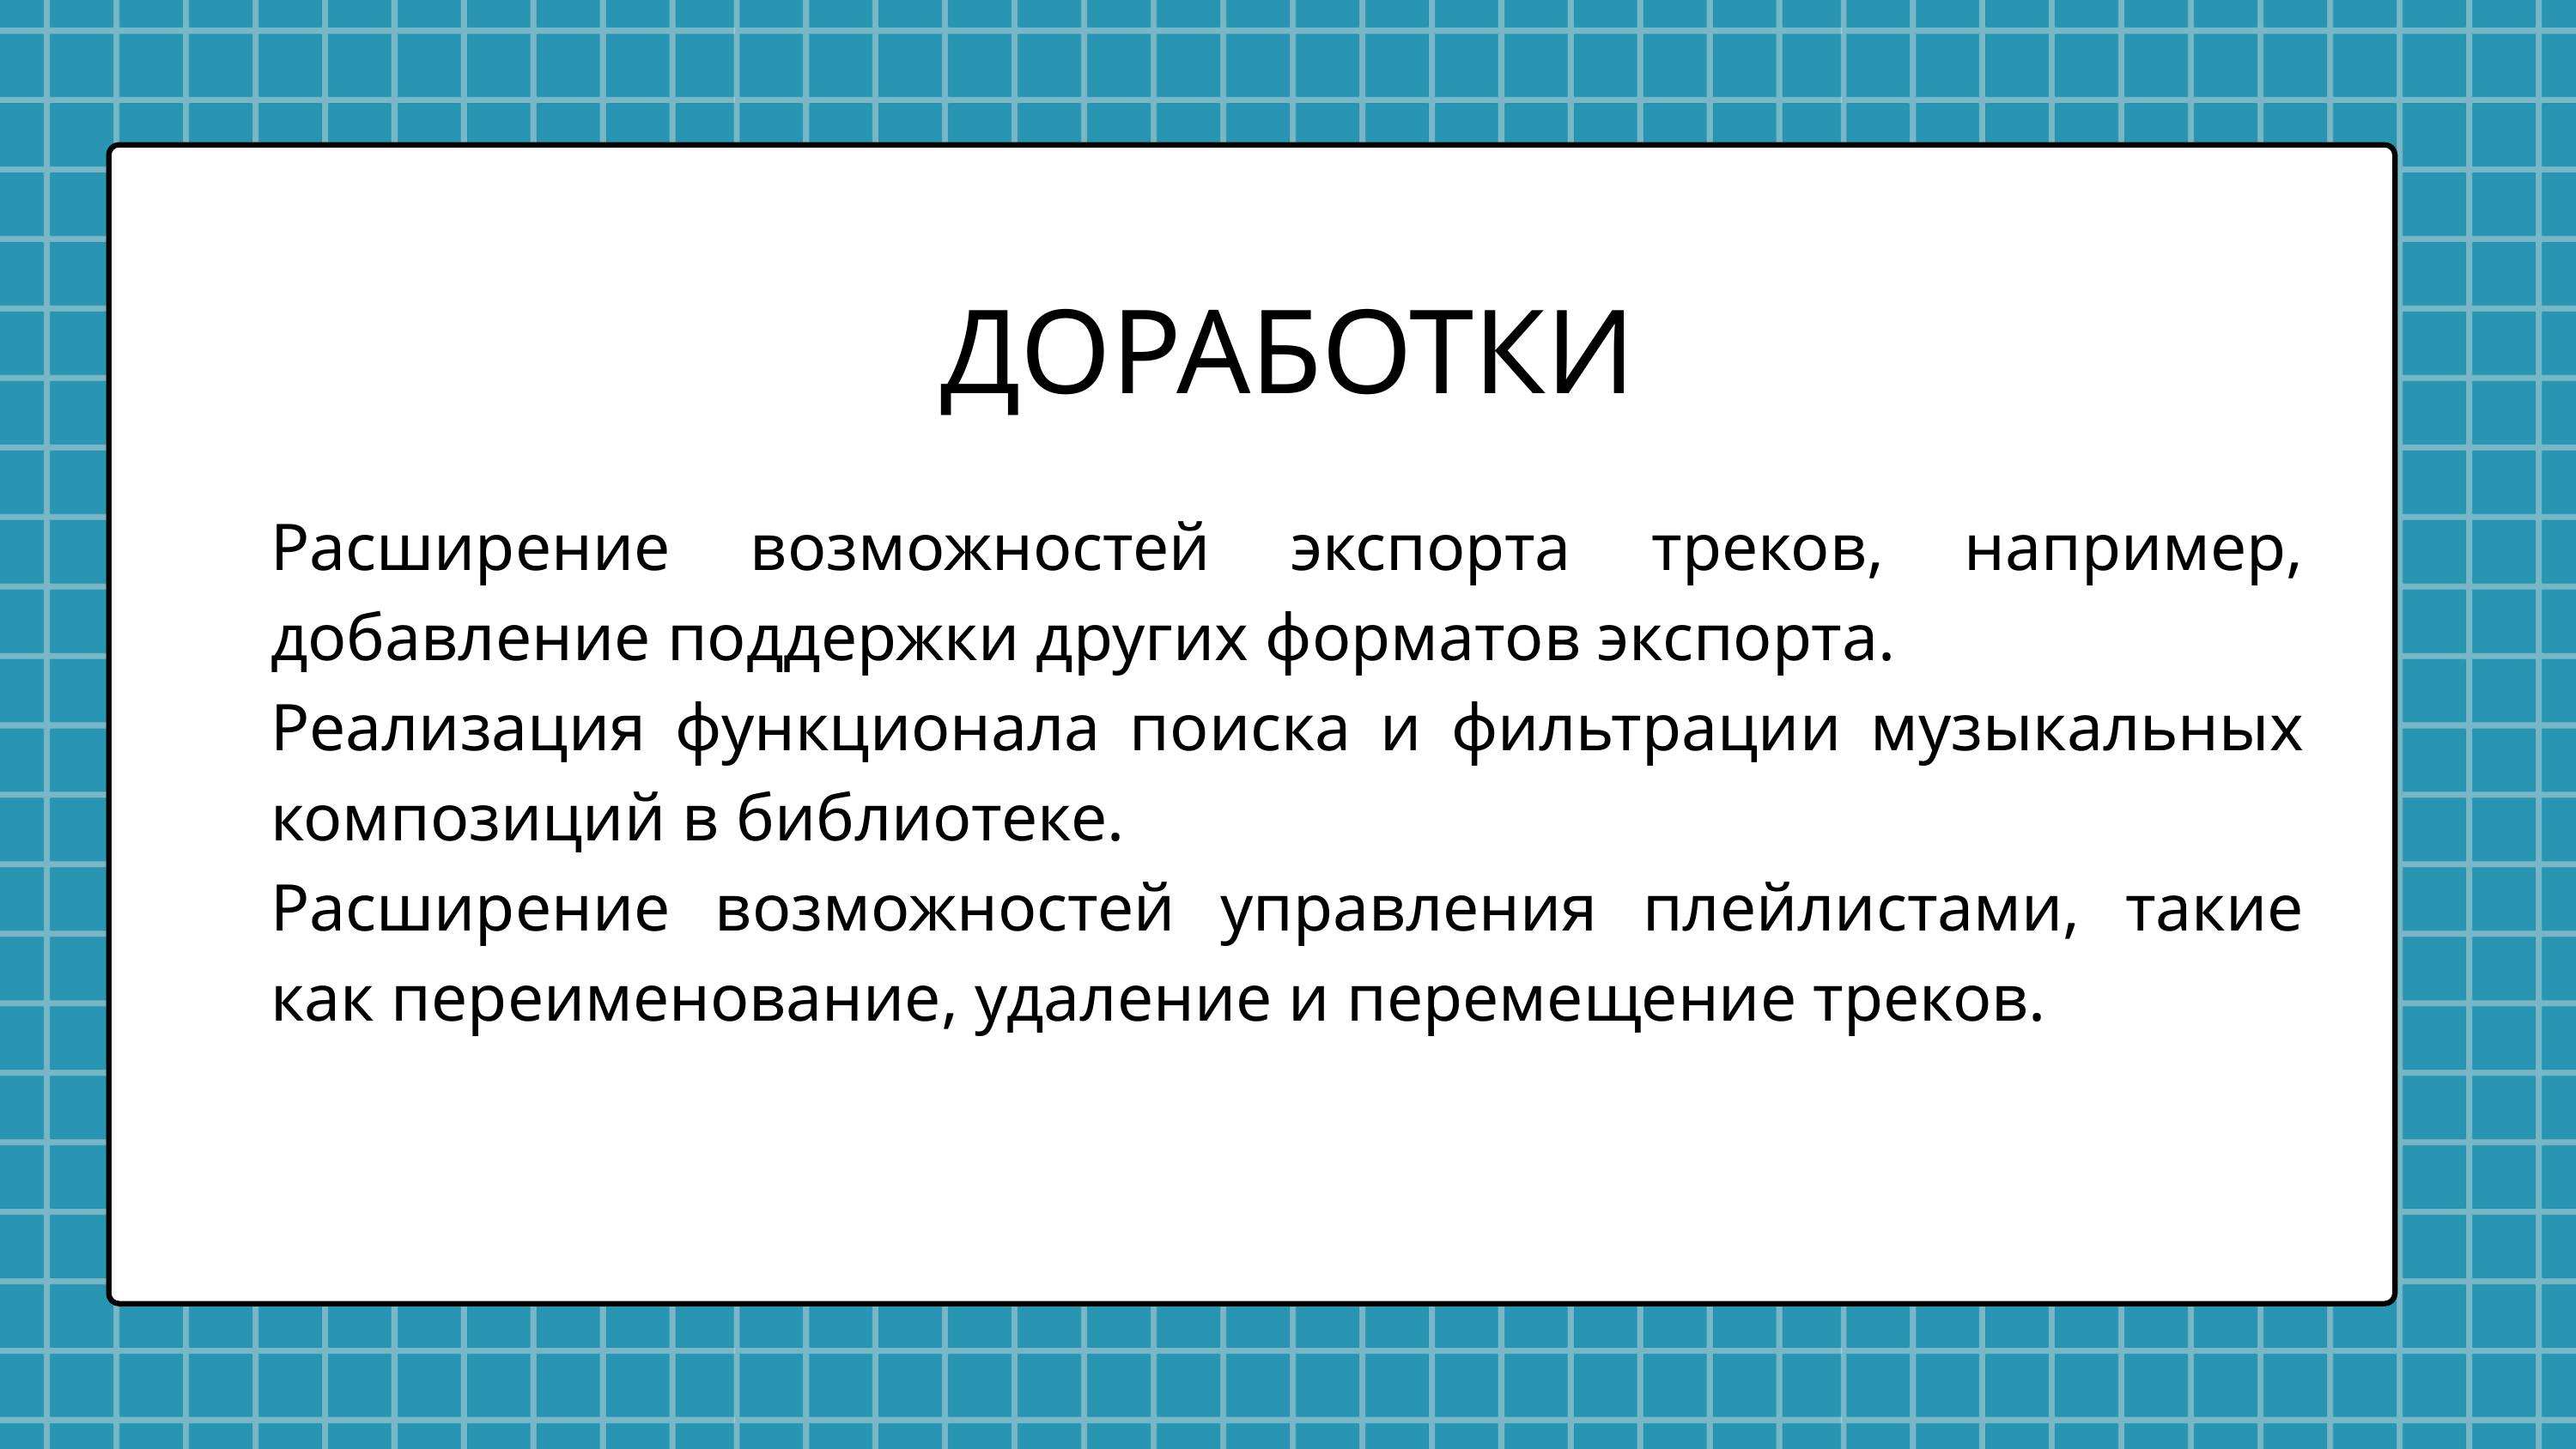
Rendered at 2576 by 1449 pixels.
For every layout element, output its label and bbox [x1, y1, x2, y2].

text_box [736, 1311, 1840, 1449]
text_box [108, 144, 2396, 1304]
text_box [1840, 0, 2576, 1449]
text_box [736, 0, 1840, 142]
text_box [0, 0, 736, 1449]
